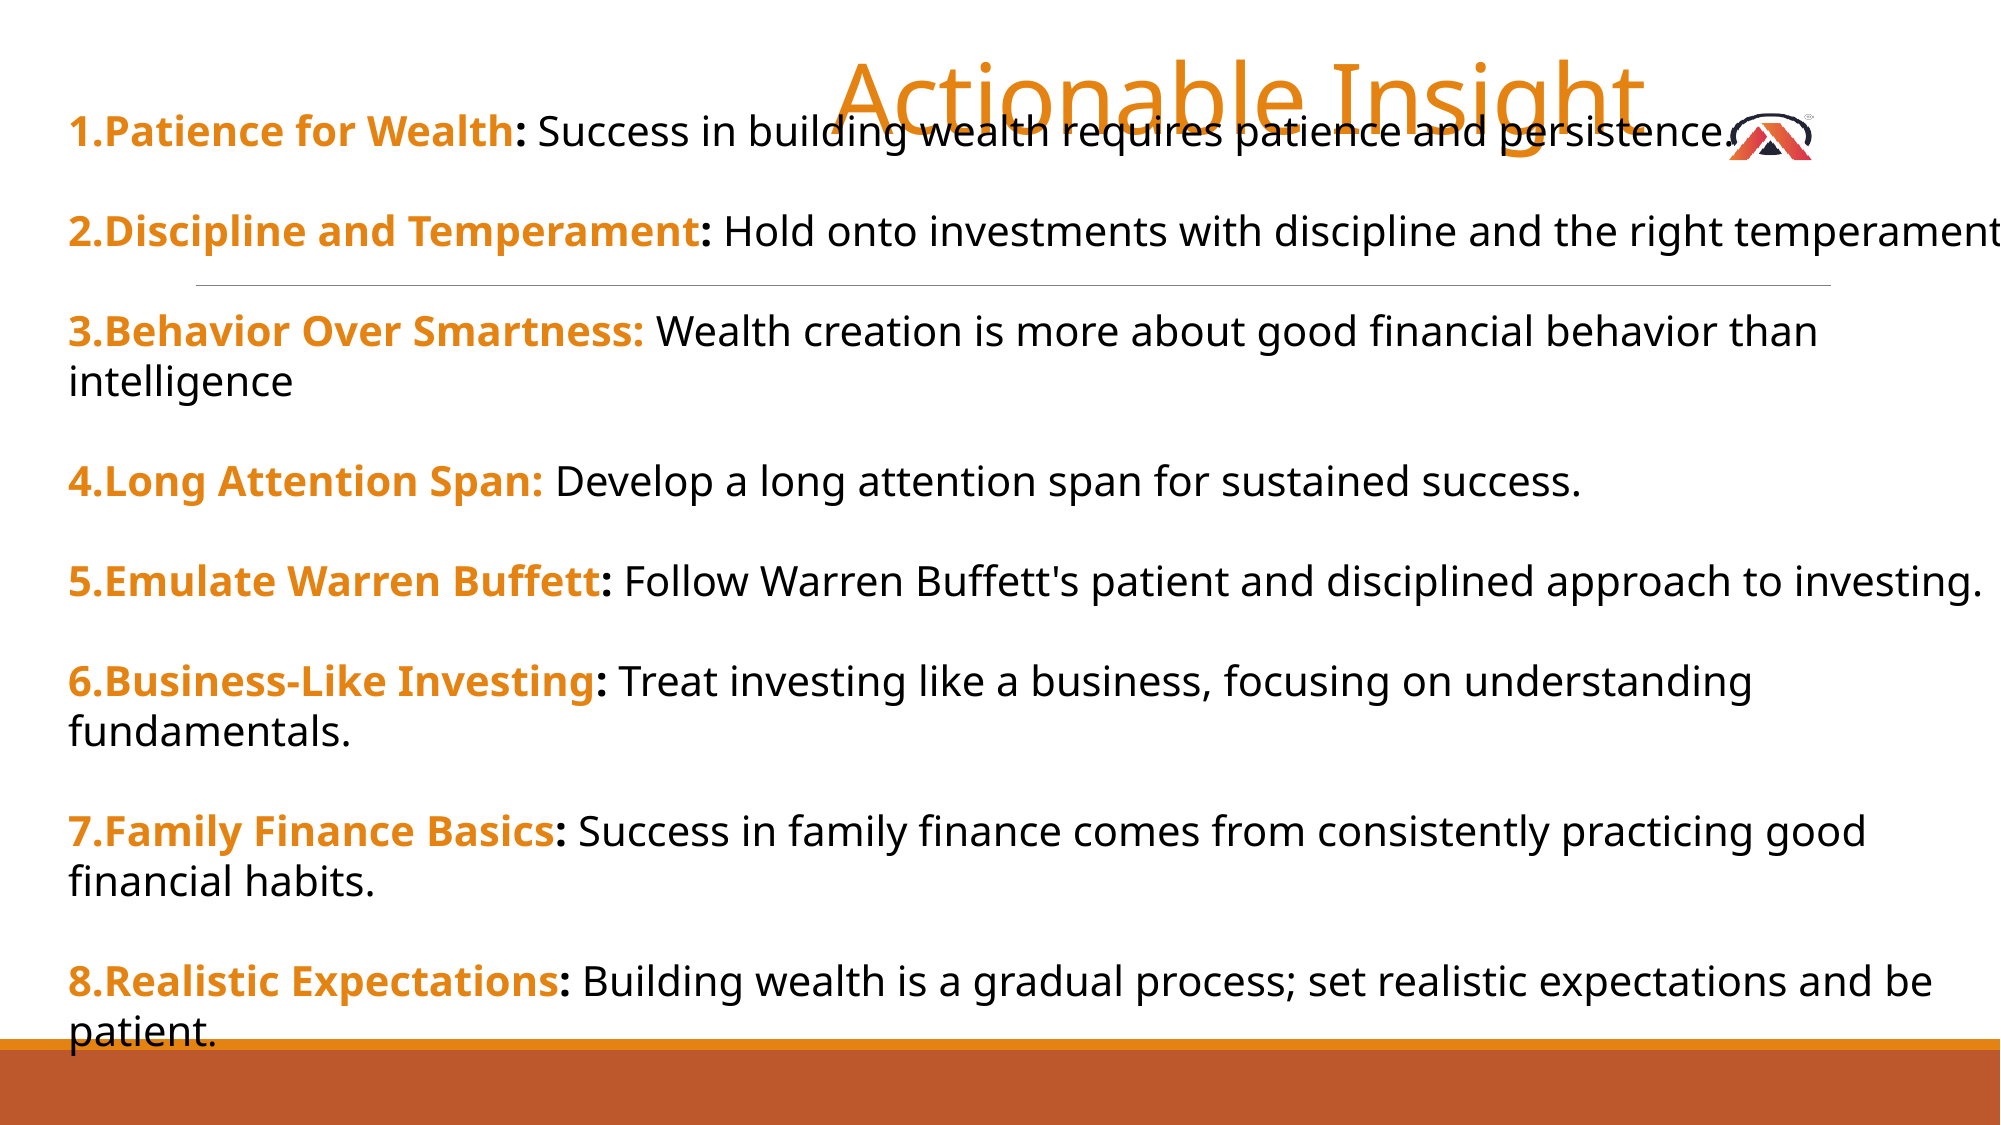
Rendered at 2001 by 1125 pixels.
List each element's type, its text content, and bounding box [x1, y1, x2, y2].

picture [1714, 98, 1855, 188]
list Patience for Wealth: Success in building wealth requires patience and persistence. Discipline and Temperament: Hold onto investments with discipline and the right temperament. Behavior Over Smartness: Wealth creation is more about good financial behavior than intelligence Long Attention Span: Develop a long attention span for sustained success. Emulate Warren Buffett: Follow Warren Buffett's patient and disciplined approach to investing. Business-Like Investing: Treat investing like a business, focusing on understanding fundamentals. Family Finance Basics: Success in family finance comes from consistently practicing good financial habits. Realistic Expectations: Building wealth is a gradual process; set realistic expectations and be patient. [68, 27, 2000, 1125]
